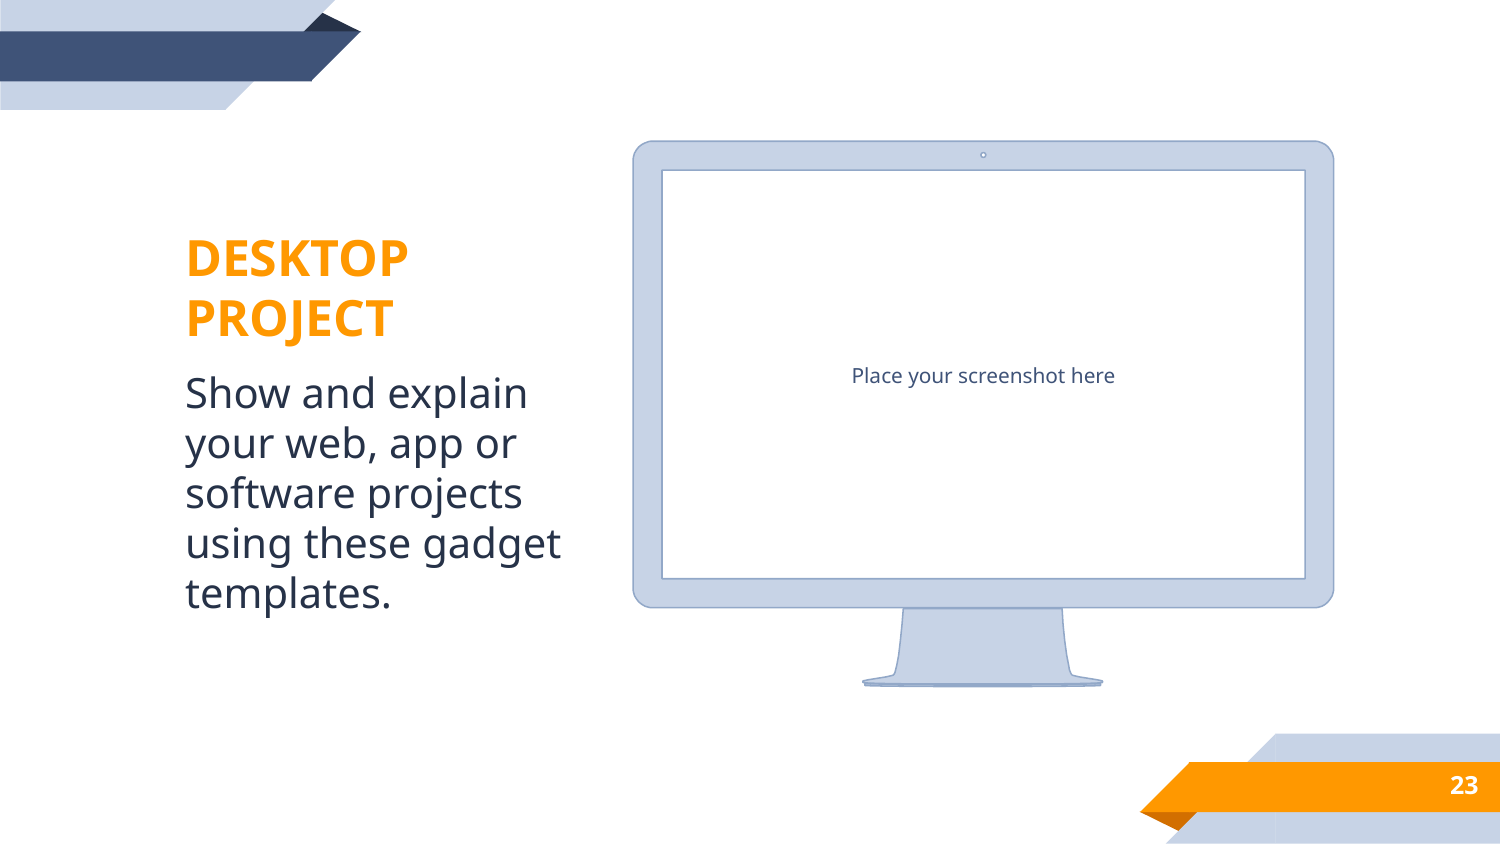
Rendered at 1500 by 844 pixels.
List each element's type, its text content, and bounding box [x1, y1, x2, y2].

slide_number ‹#› [1249, 760, 1494, 813]
text_box [633, 141, 1334, 687]
list DESKTOP PROJECT Show and explain your web, app or software projects using these gadget templates. [170, 200, 632, 644]
text_box Place your screenshot here [662, 170, 1305, 580]
